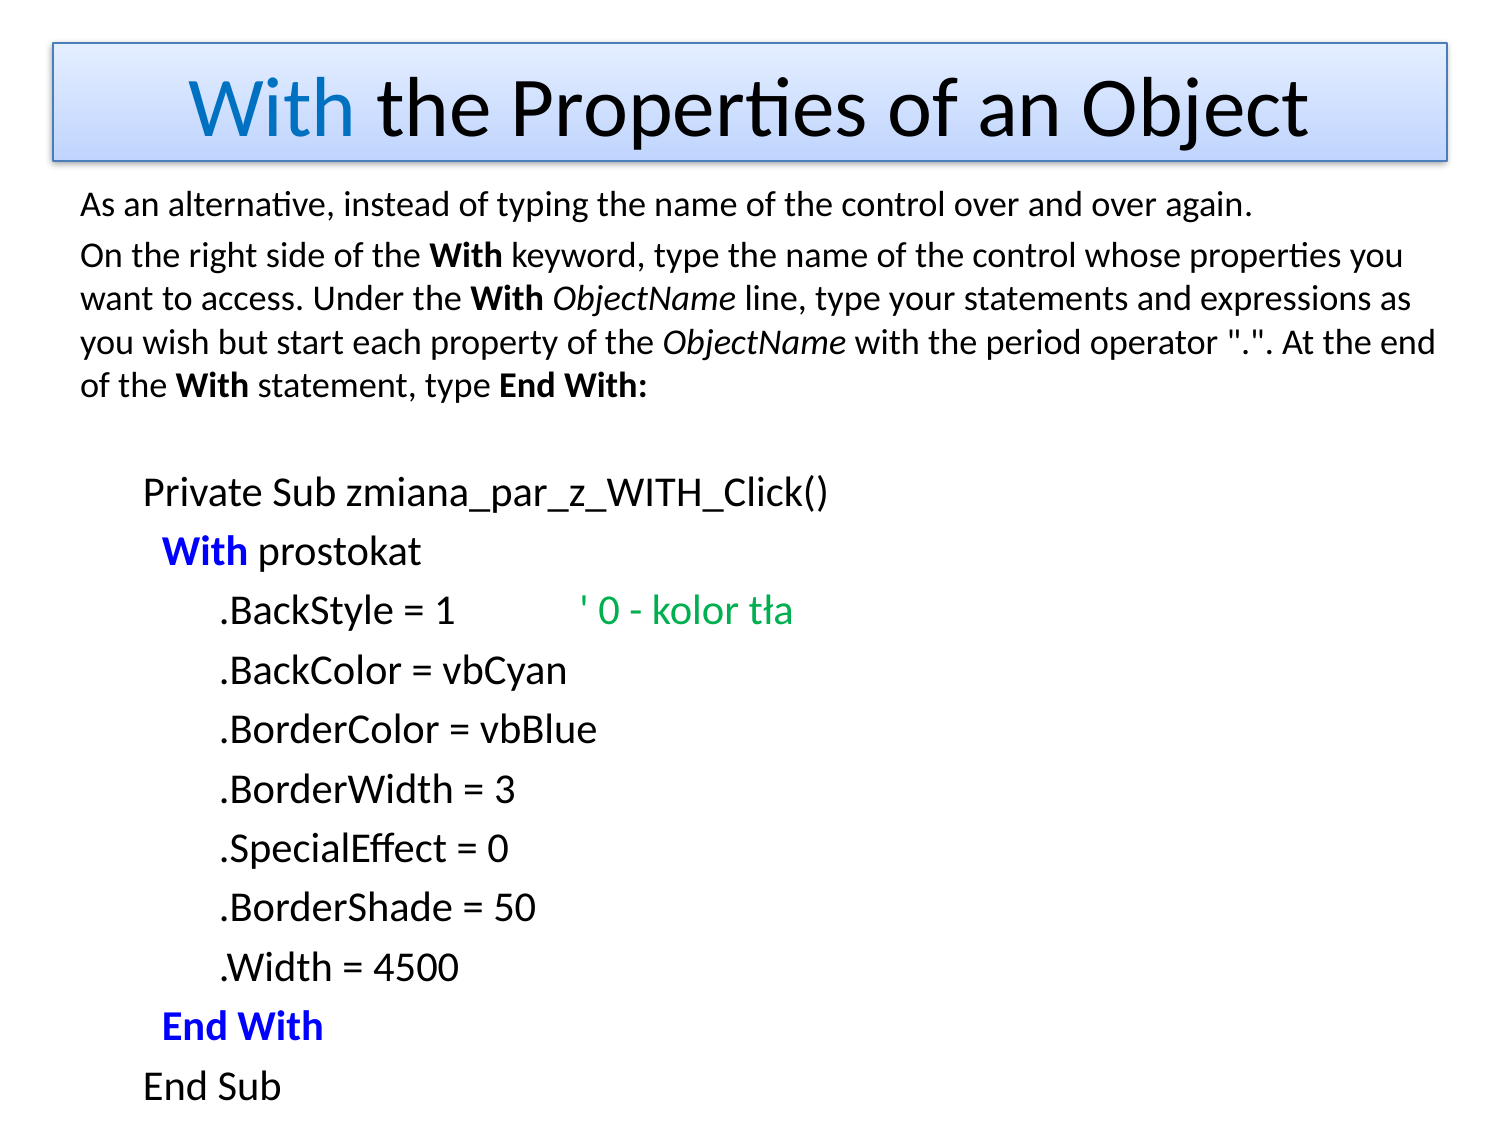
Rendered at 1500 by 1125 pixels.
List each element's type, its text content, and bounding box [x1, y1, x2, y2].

title With the Properties of an Object [52, 42, 1448, 162]
list As an alternative, instead of typing the name of the control over and over again. On the right side of the With keyword, type the name of the control whose properties you want to access. Under the With ObjectName line, type your statements and expressions as you wish but start each property of the ObjectName with the period operator ".". At the end of the With statement, type End With: Private Sub zmiana_par_z_WITH_Click() With prostokat .BackStyle = 1 ' 0 - kolor tła .BackColor = vbCyan .BorderColor = vbBlue .BorderWidth = 3 .SpecialEffect = 0 .BorderShade = 50 .Width = 4500 End With End Sub [64, 172, 1459, 1118]
